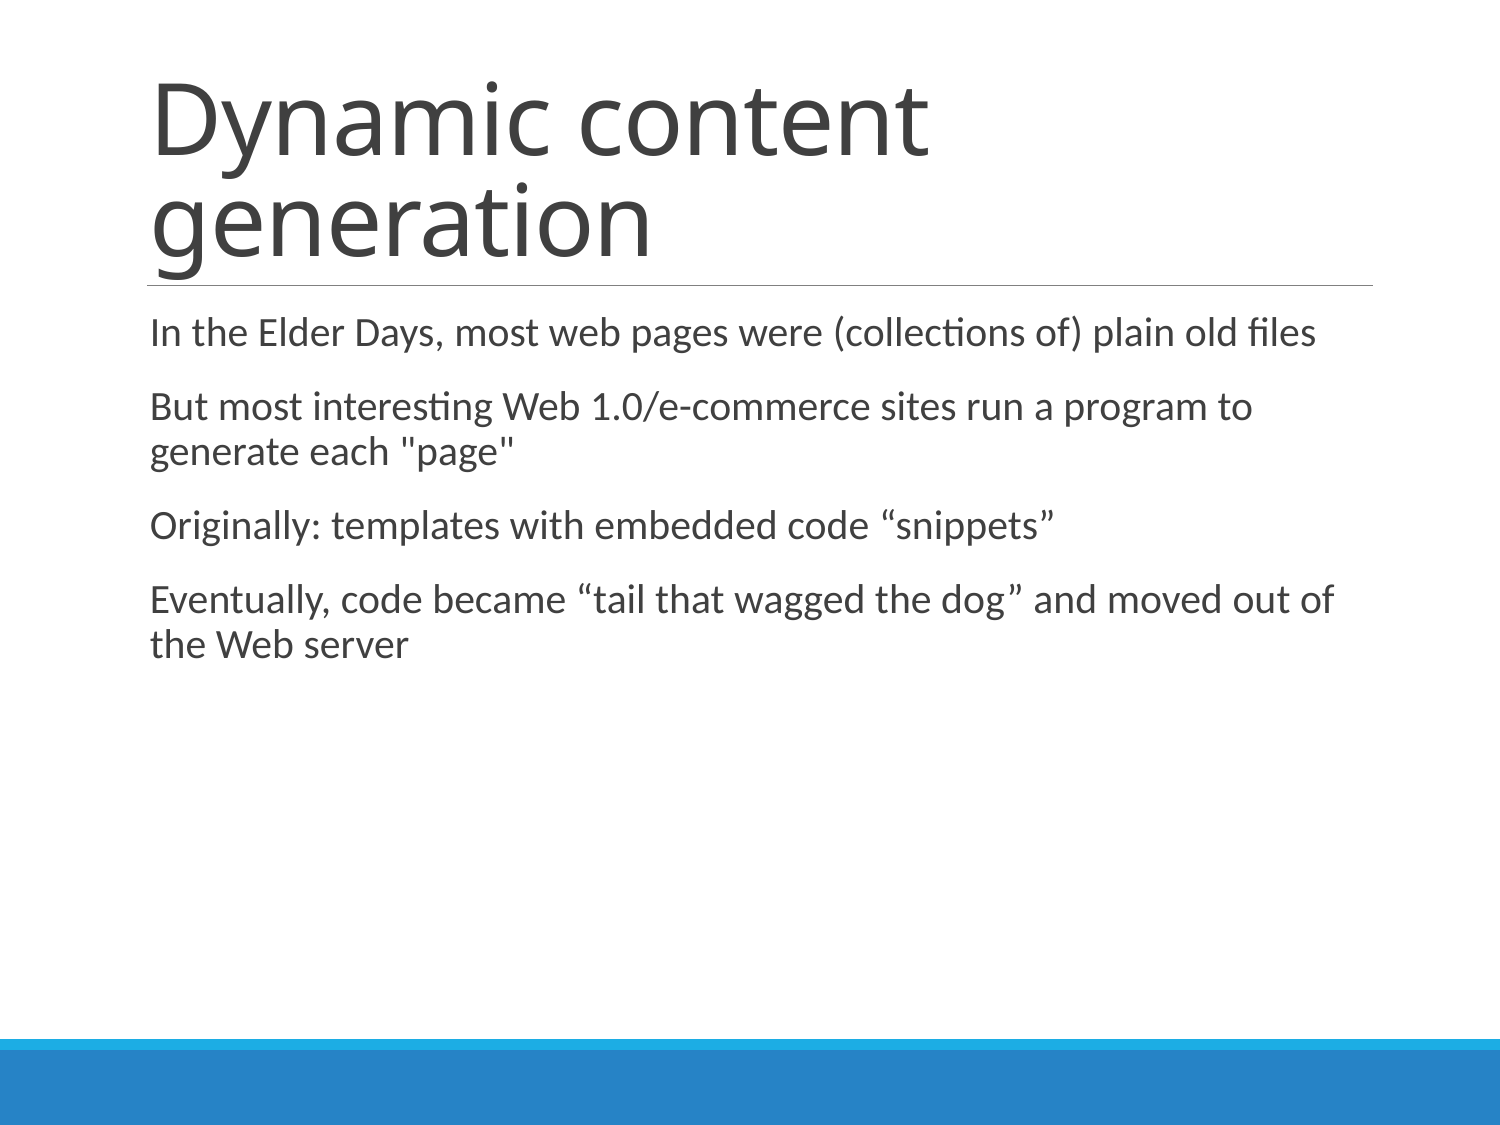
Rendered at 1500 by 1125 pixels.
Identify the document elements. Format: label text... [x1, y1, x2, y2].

list In the Elder Days, most web pages were (collections of) plain old files But most interesting Web 1.0/e-commerce sites run a program to generate each "page" Originally: templates with embedded code “snippets” Eventually, code became “tail that wagged the dog” and moved out of the Web server [134, 302, 1373, 963]
title Dynamic content generation [134, 47, 1373, 285]
